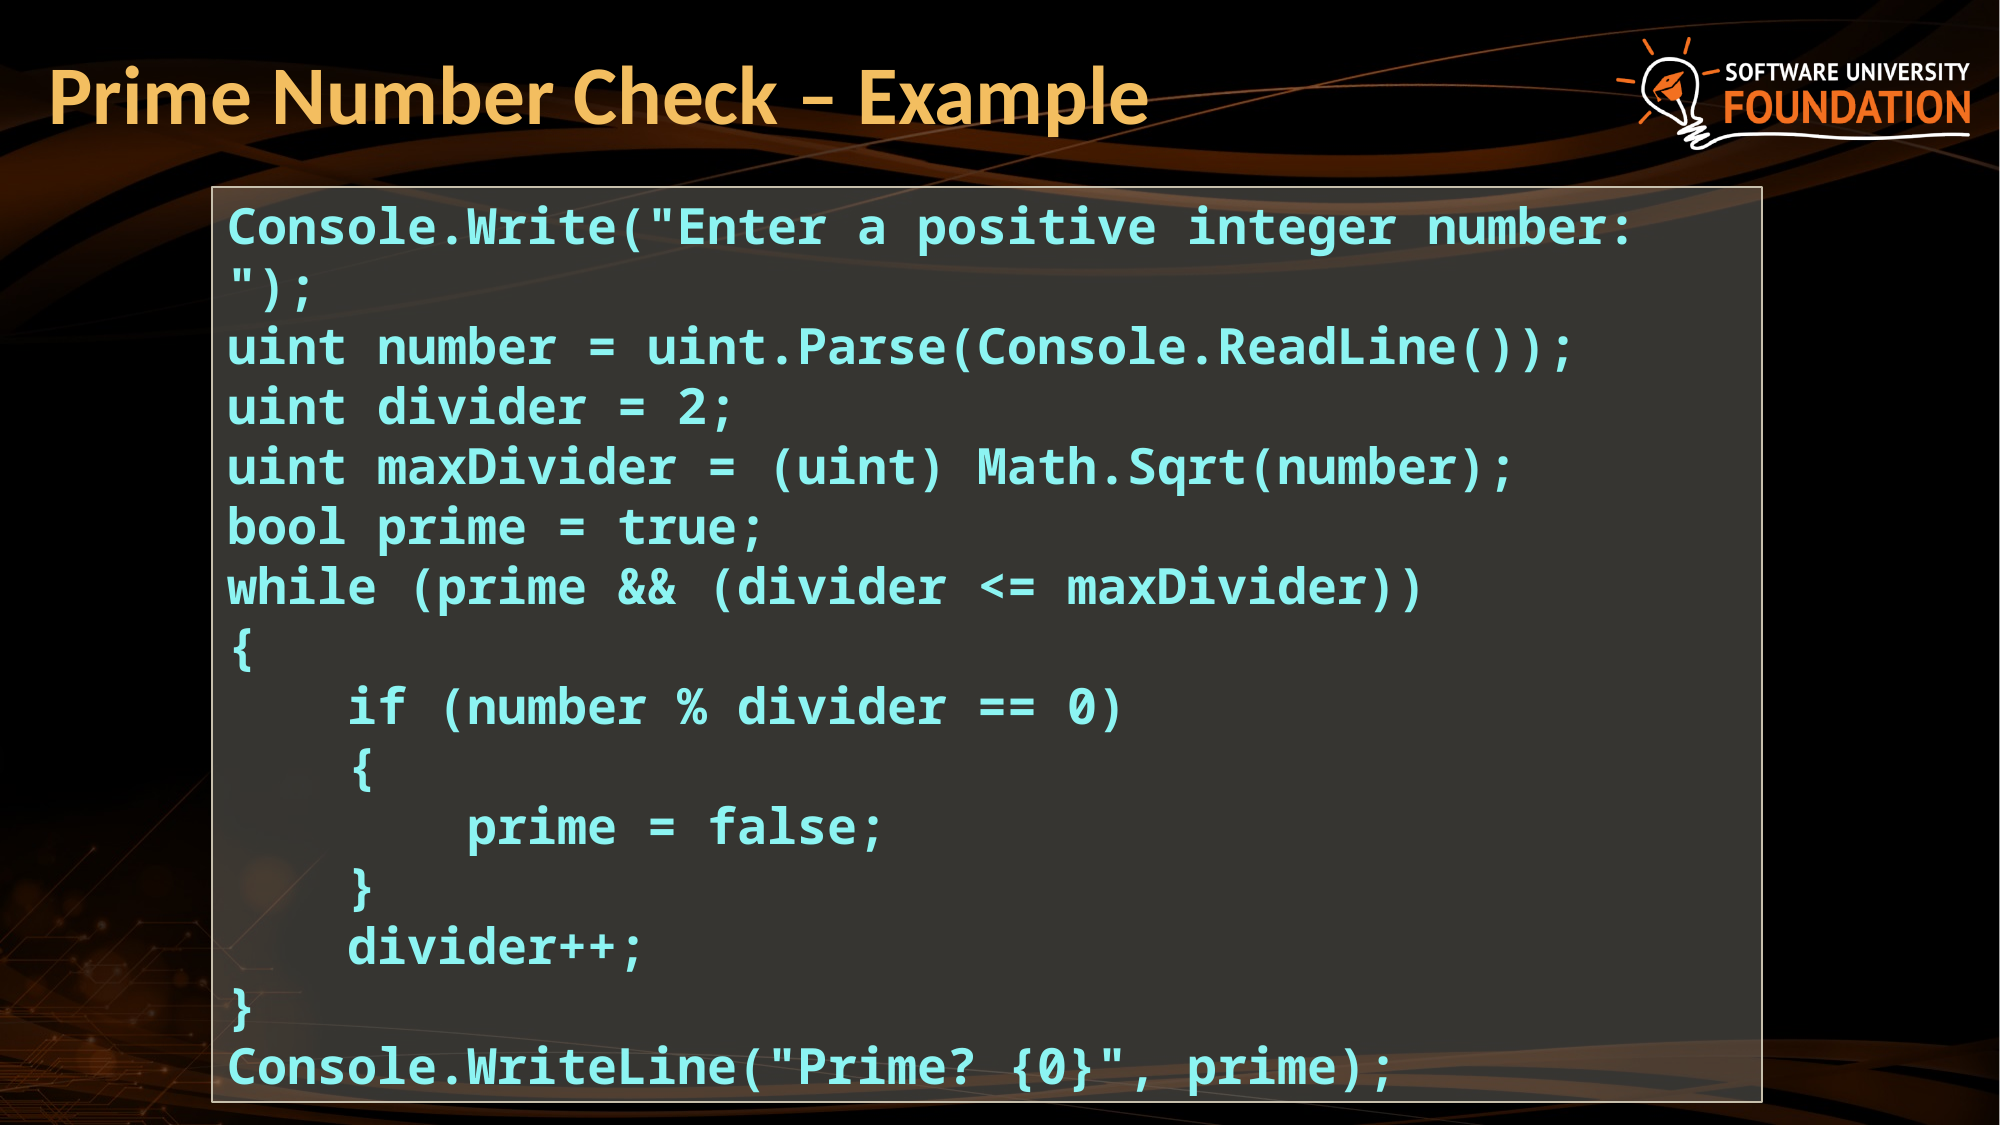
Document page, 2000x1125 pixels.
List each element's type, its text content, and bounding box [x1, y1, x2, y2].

picture [0, 0, 2000, 1125]
title Prime Number Check – Example [30, 6, 1602, 189]
text_box Console.Write("Enter a positive integer number: "); uint number = uint.Parse(Console.ReadLine()); uint divider = 2; uint maxDivider = (uint) Math.Sqrt(number); bool prime = true; while (prime && (divider <= maxDivider)) { if (number % divider == 0) { prime = false; } divider++; } Console.WriteLine("Prime? {0}", prime); [212, 187, 1763, 1103]
